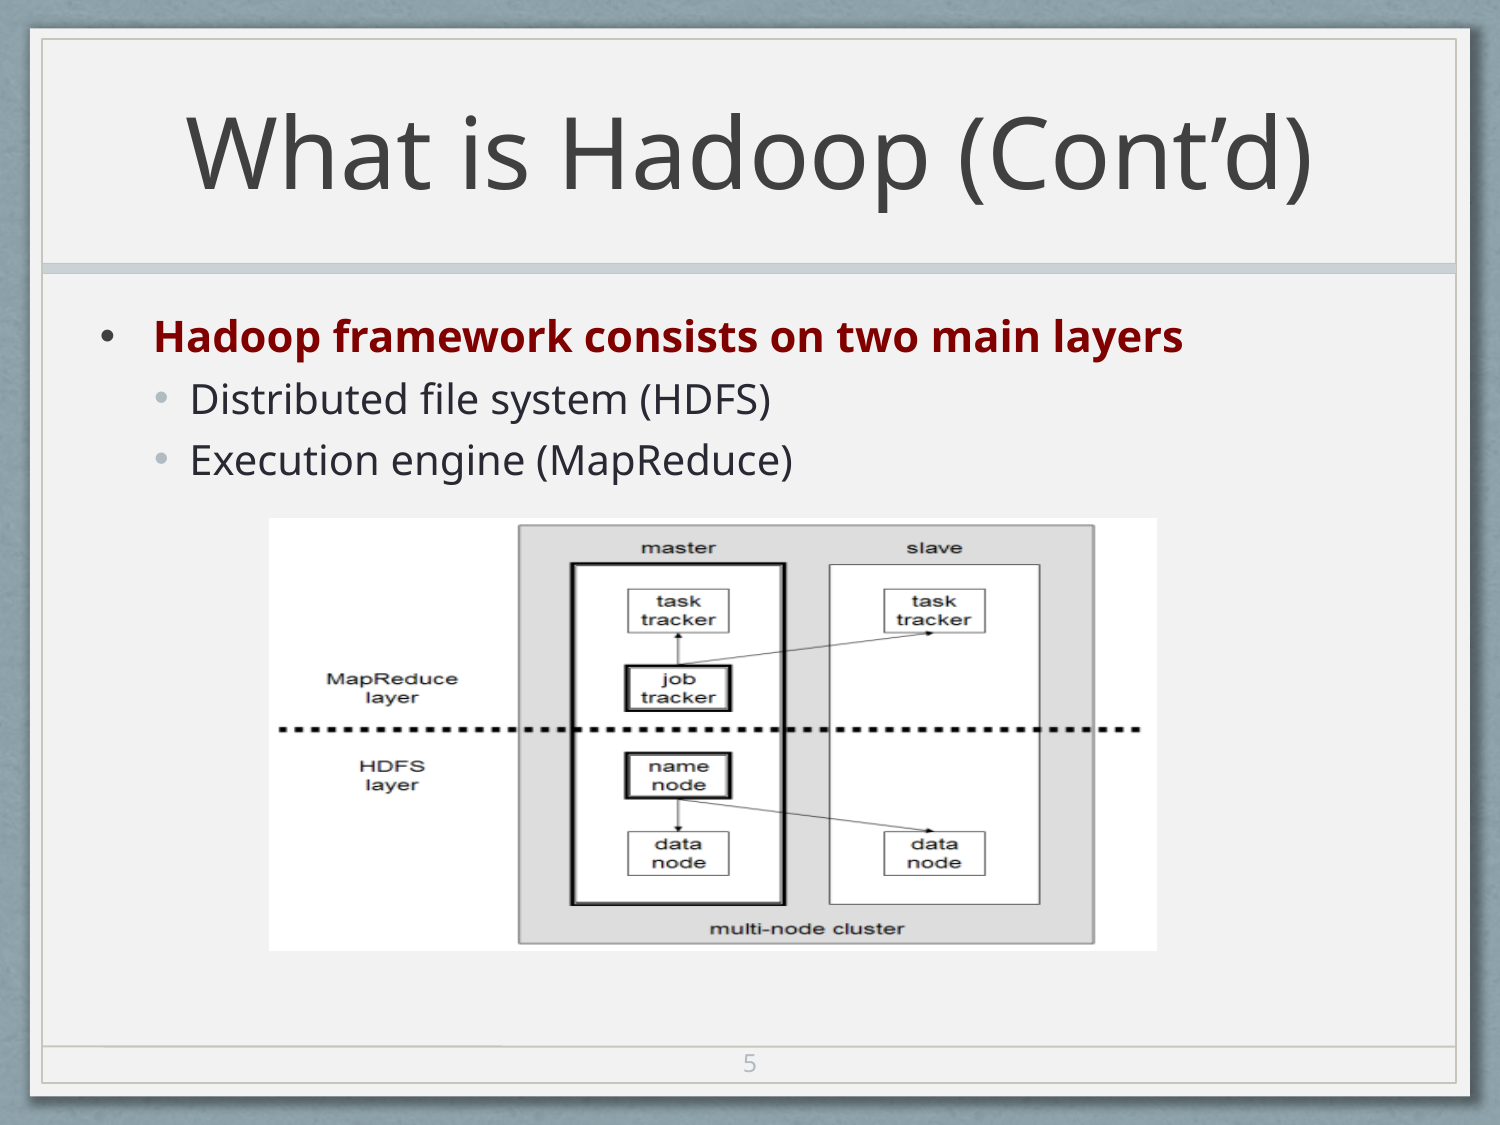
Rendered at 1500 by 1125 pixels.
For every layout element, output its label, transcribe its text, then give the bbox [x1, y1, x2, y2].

list Hadoop framework consists on two main layers Distributed file system (HDFS) Execution engine (MapReduce) [85, 301, 1290, 495]
slide_number 5 [687, 1042, 813, 1088]
picture [269, 517, 1158, 951]
title What is Hadoop (Cont’d) [147, 40, 1353, 260]
